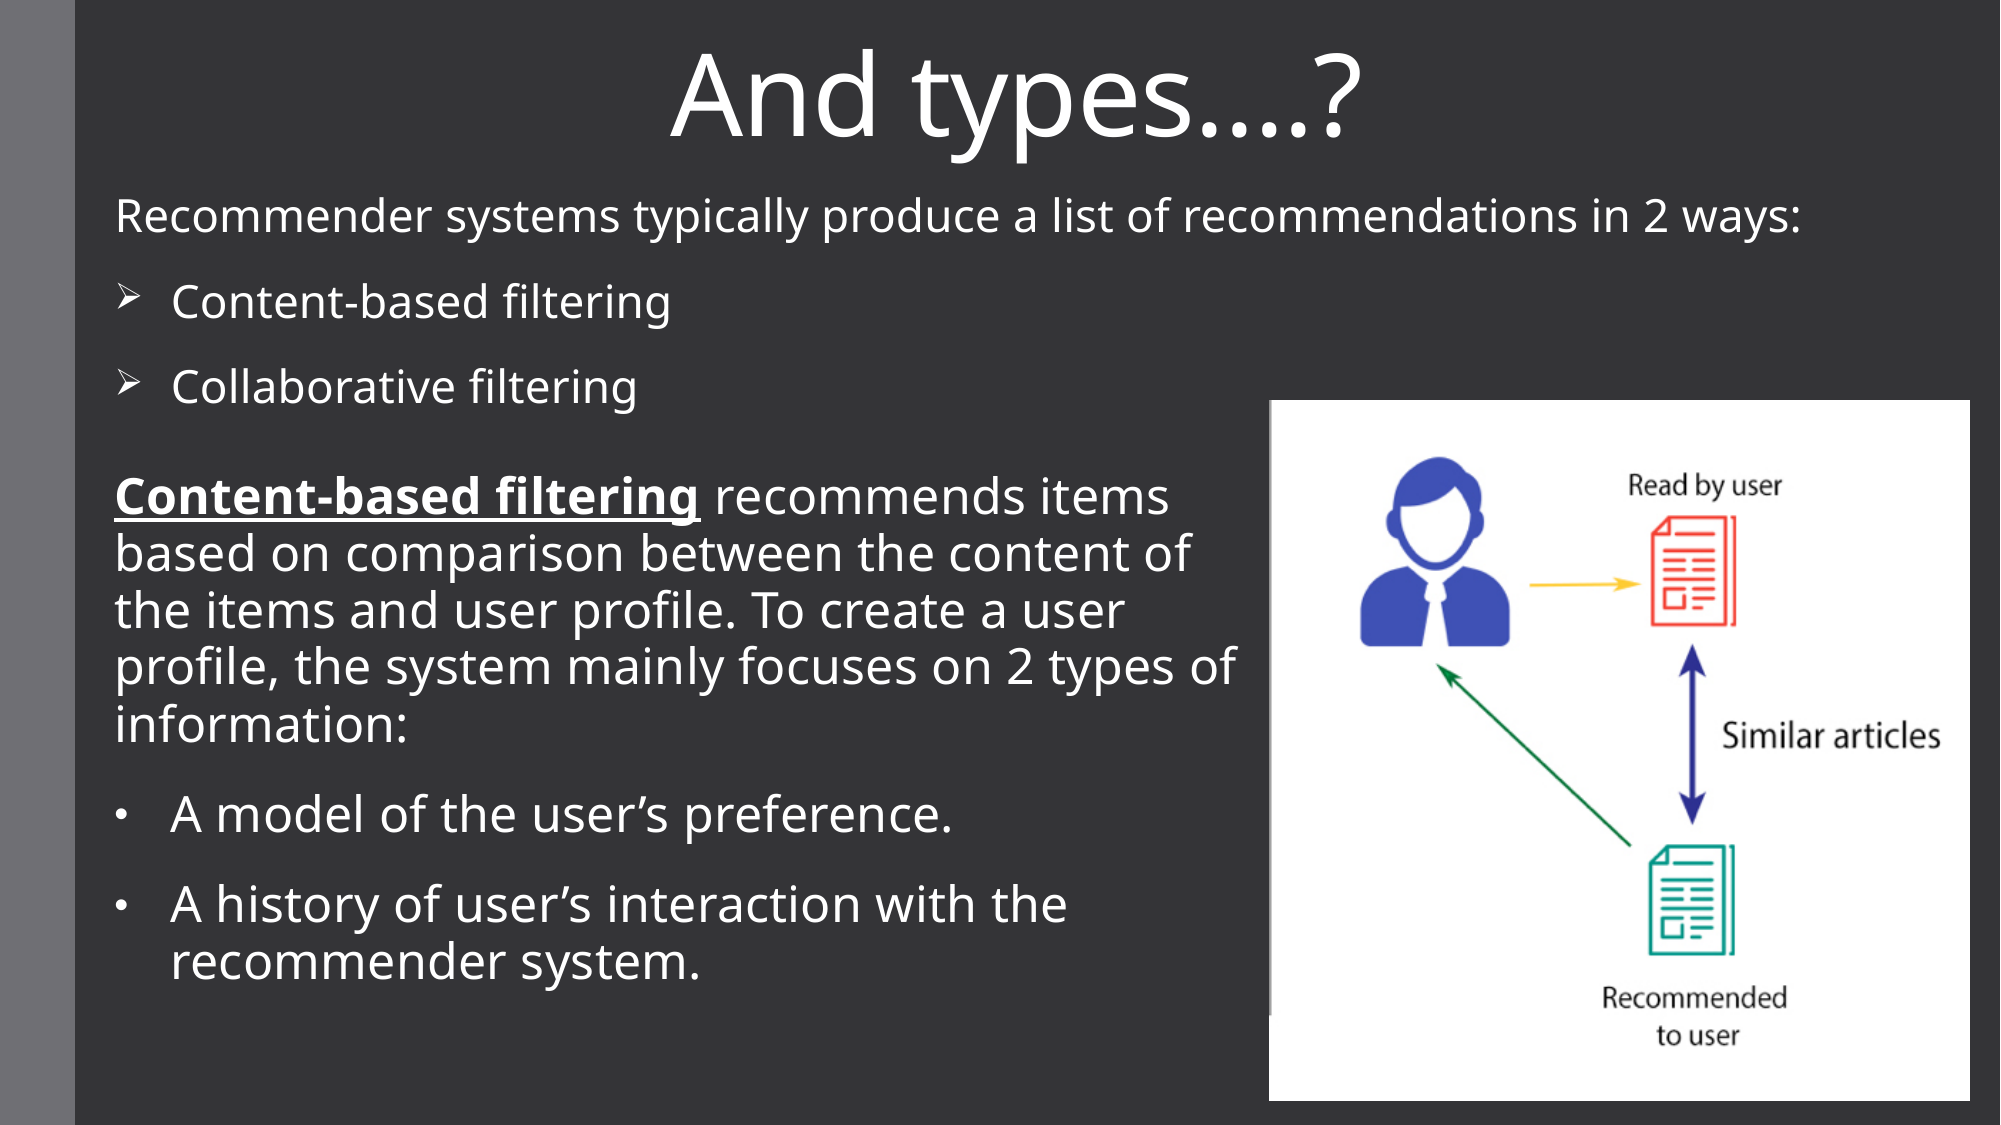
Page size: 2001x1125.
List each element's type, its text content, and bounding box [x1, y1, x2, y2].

title And types….? [99, 19, 1935, 168]
picture [1269, 400, 1970, 1101]
subtitle Recommender systems typically produce a list of recommendations in 2 ways: Content-based filtering Collaborative filtering [99, 183, 1848, 462]
text_box Content-based filtering recommends items based on comparison between the content of the items and user profile. To create a user profile, the system mainly focuses on 2 types of information: A model of the user’s preference. A history of user’s interaction with the recommender system. [99, 461, 1254, 1101]
